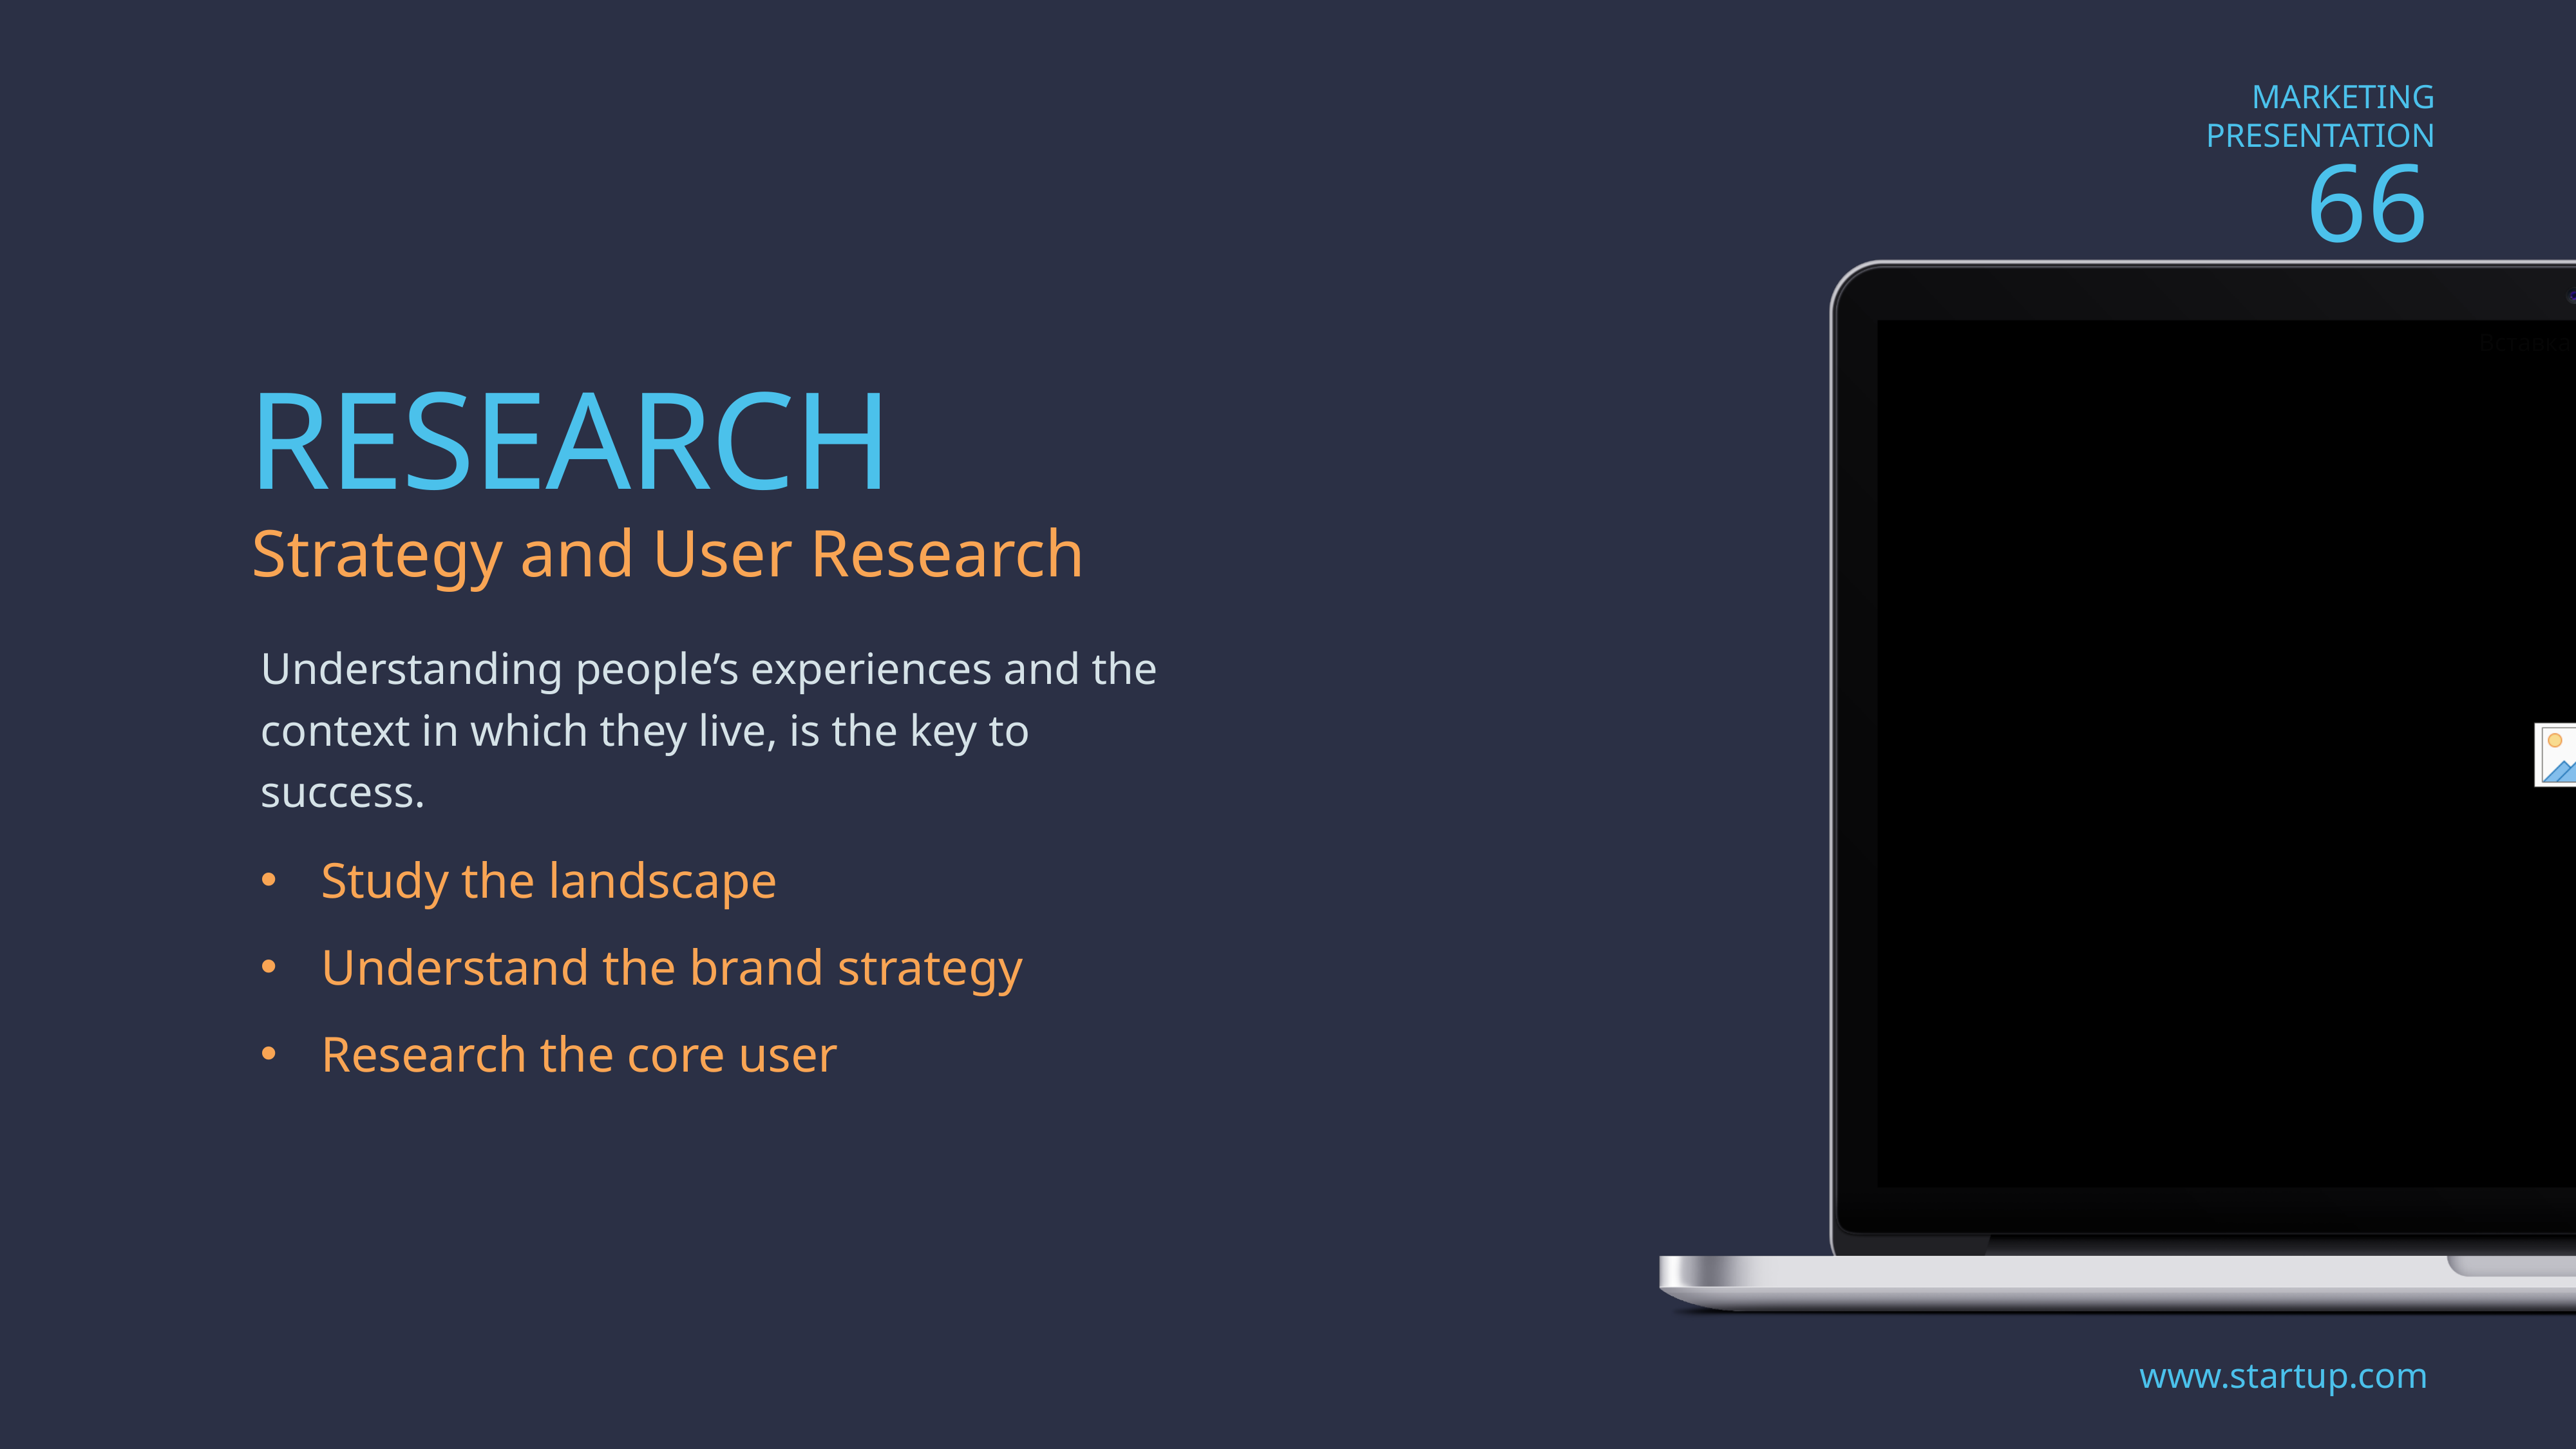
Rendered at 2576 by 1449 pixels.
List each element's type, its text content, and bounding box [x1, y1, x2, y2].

text_box Understanding people’s experiences and the context in which they live, is the key to success. [260, 630, 1176, 817]
text_box Study the landscape Understand the brand strategy Research the core user [260, 820, 1260, 1082]
text_box RESEARCH [247, 354, 893, 516]
picture [1645, 237, 2576, 1334]
text_box Strategy and User Research [251, 512, 1086, 590]
